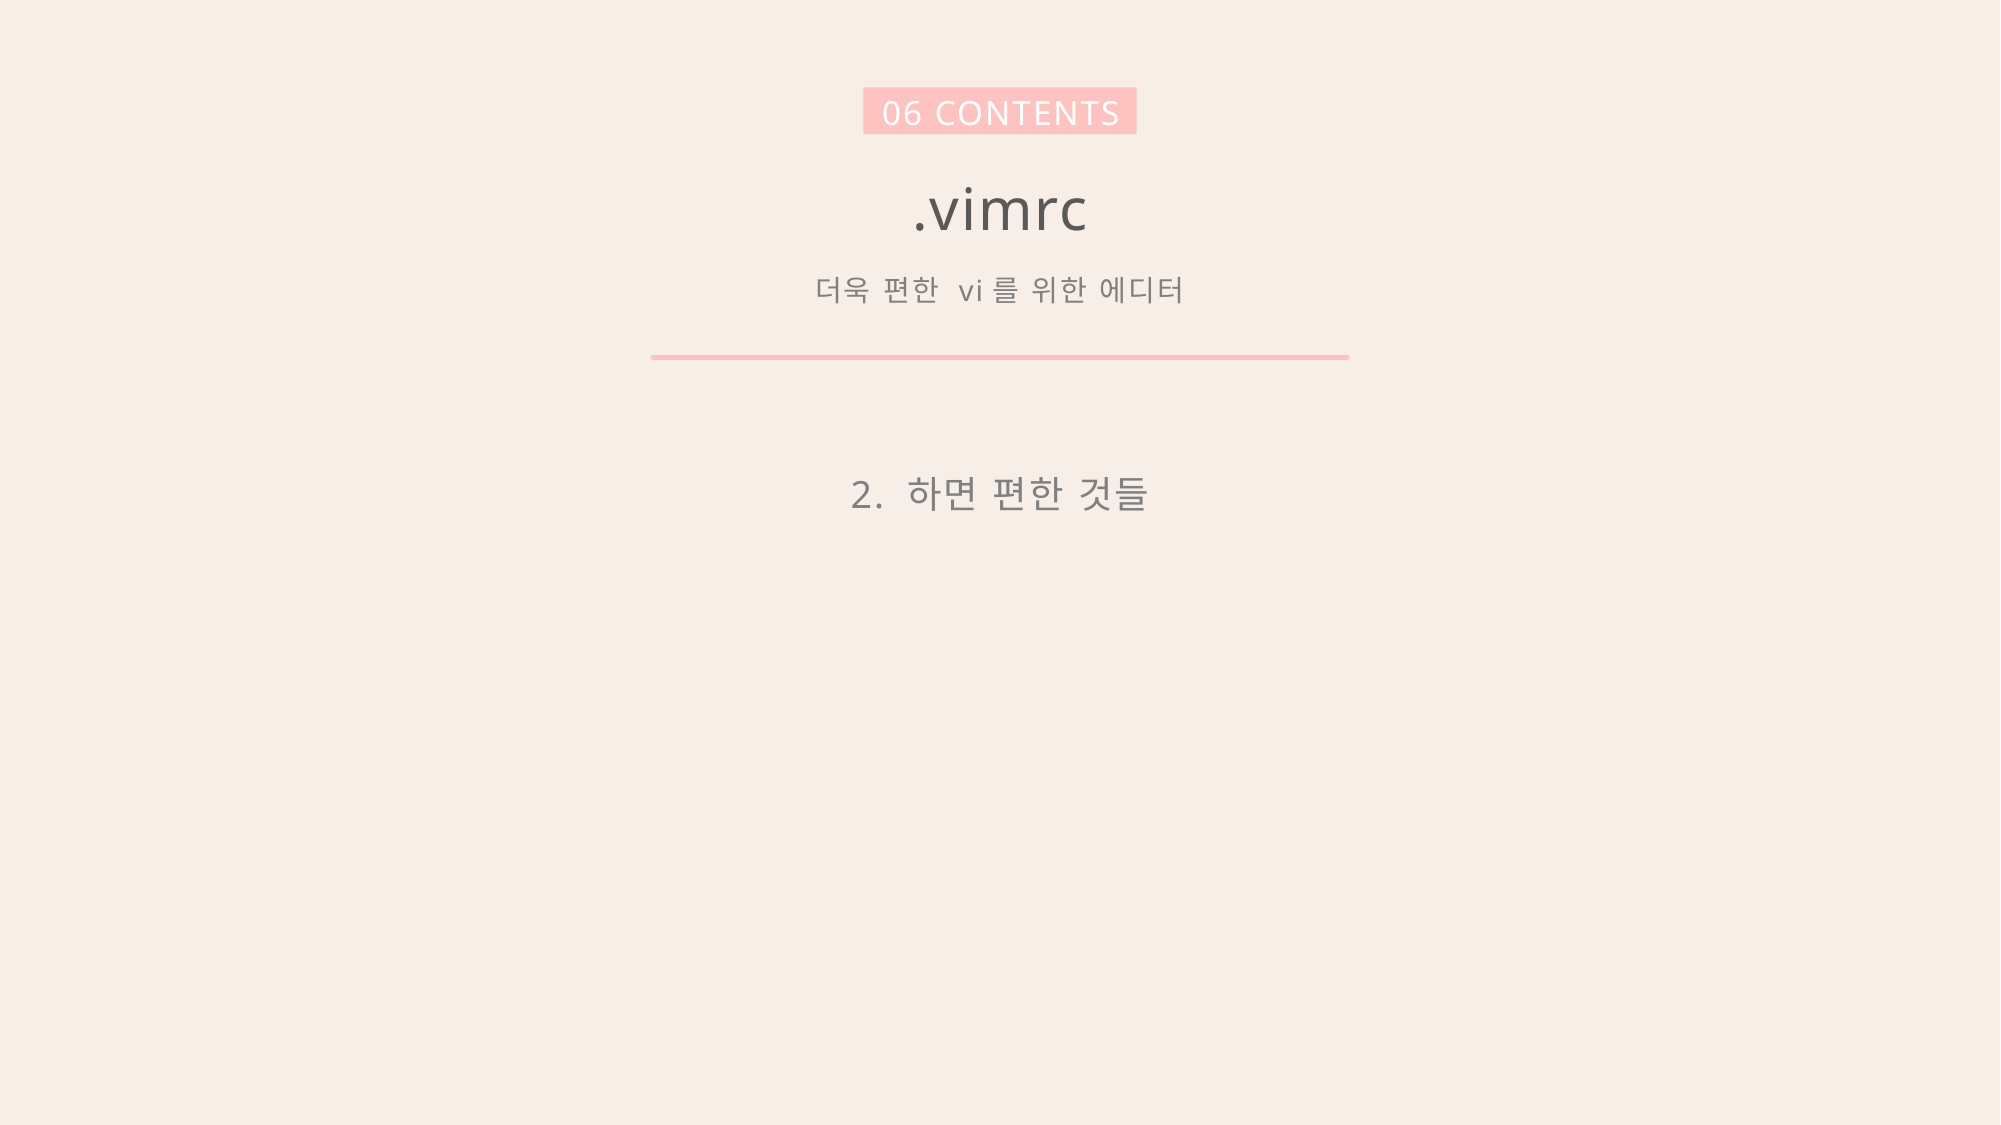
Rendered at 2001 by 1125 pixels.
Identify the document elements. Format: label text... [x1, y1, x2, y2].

text_box 06 CONTENTS [856, 84, 1135, 140]
text_box 2. 하면 편한 것들 [500, 463, 1500, 524]
text_box 더욱 편한 vi를 위한 에디터 [800, 264, 1200, 315]
text_box .vimrc [897, 165, 1103, 250]
